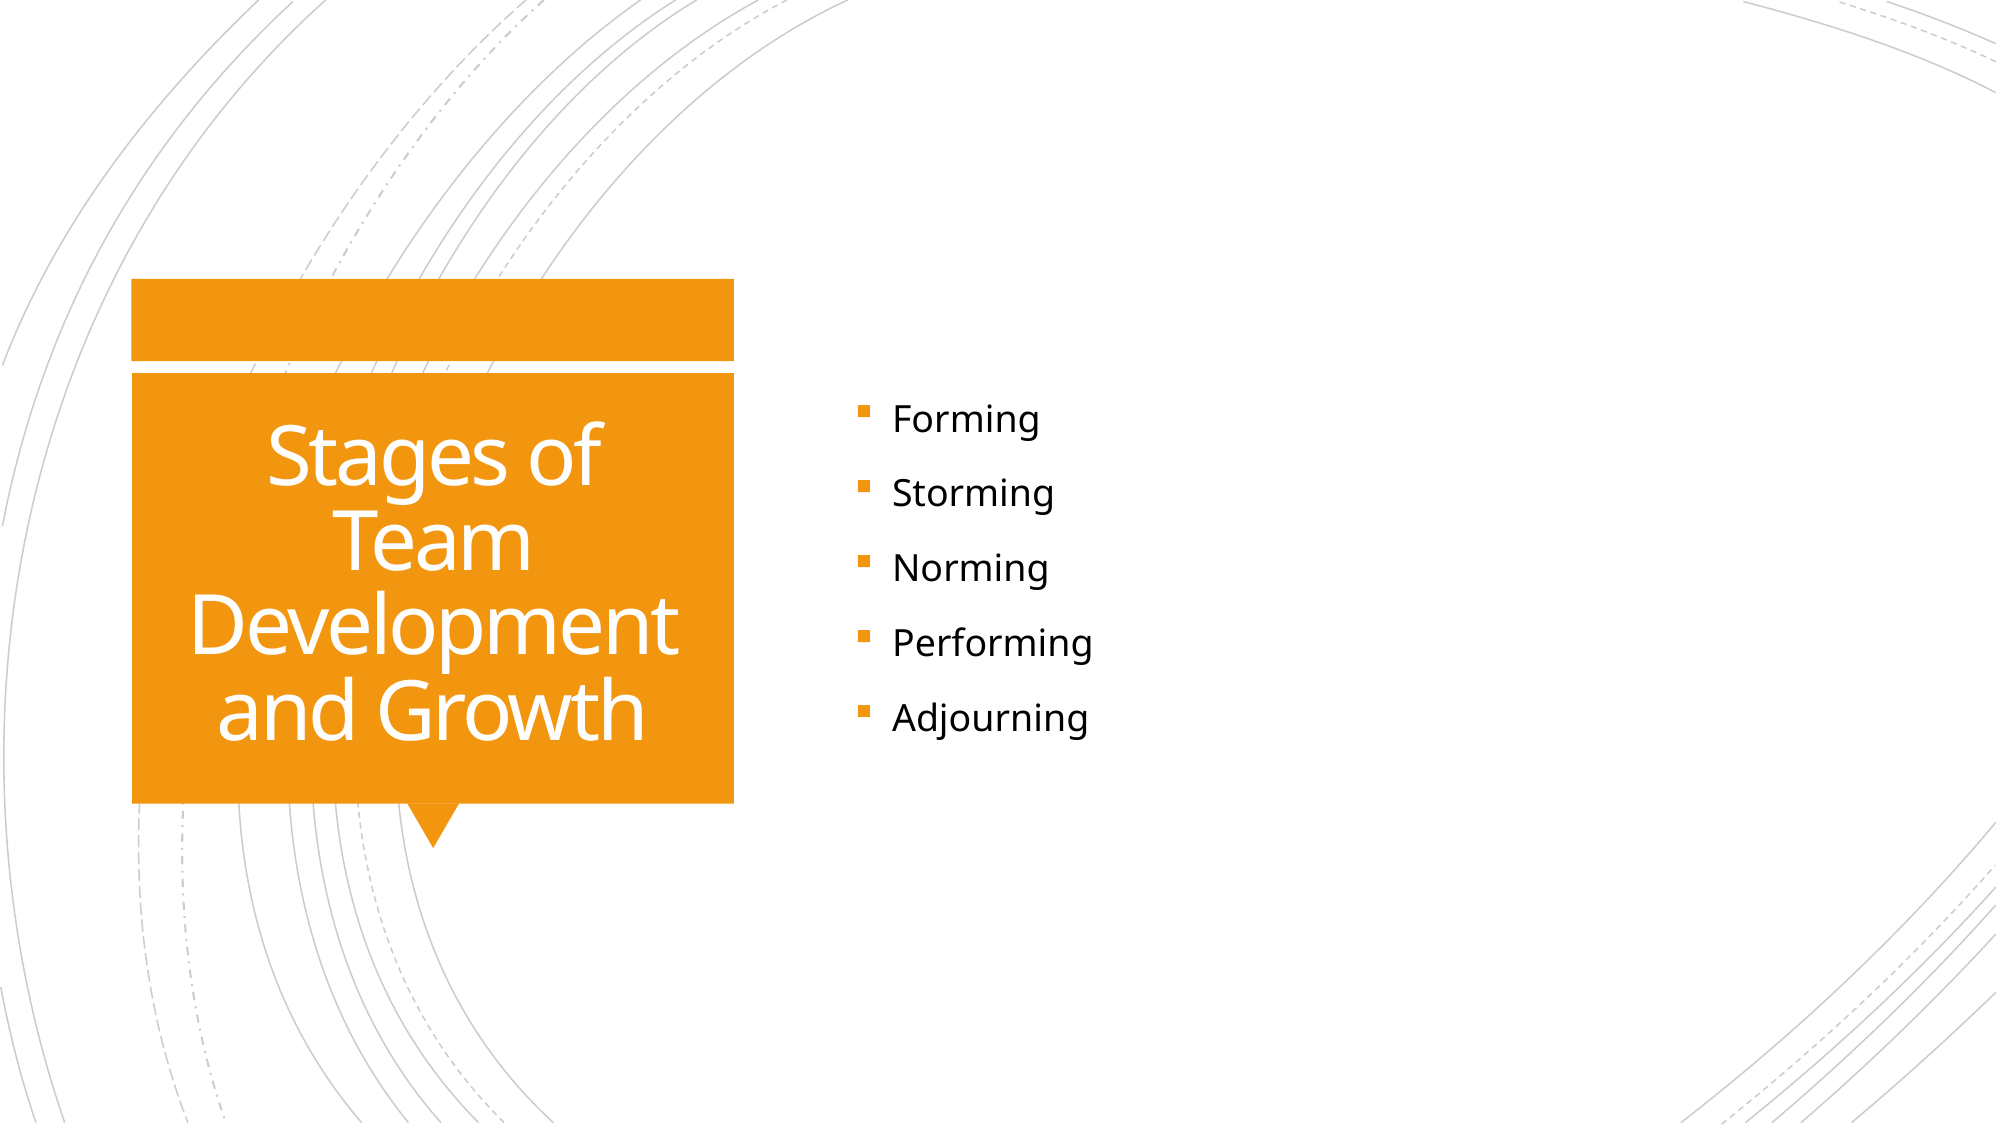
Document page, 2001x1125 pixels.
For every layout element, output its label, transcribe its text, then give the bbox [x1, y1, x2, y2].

title Stages of Team Development and Growth [145, 385, 720, 789]
list Forming Storming Norming Performing Adjourning [839, 131, 1871, 993]
